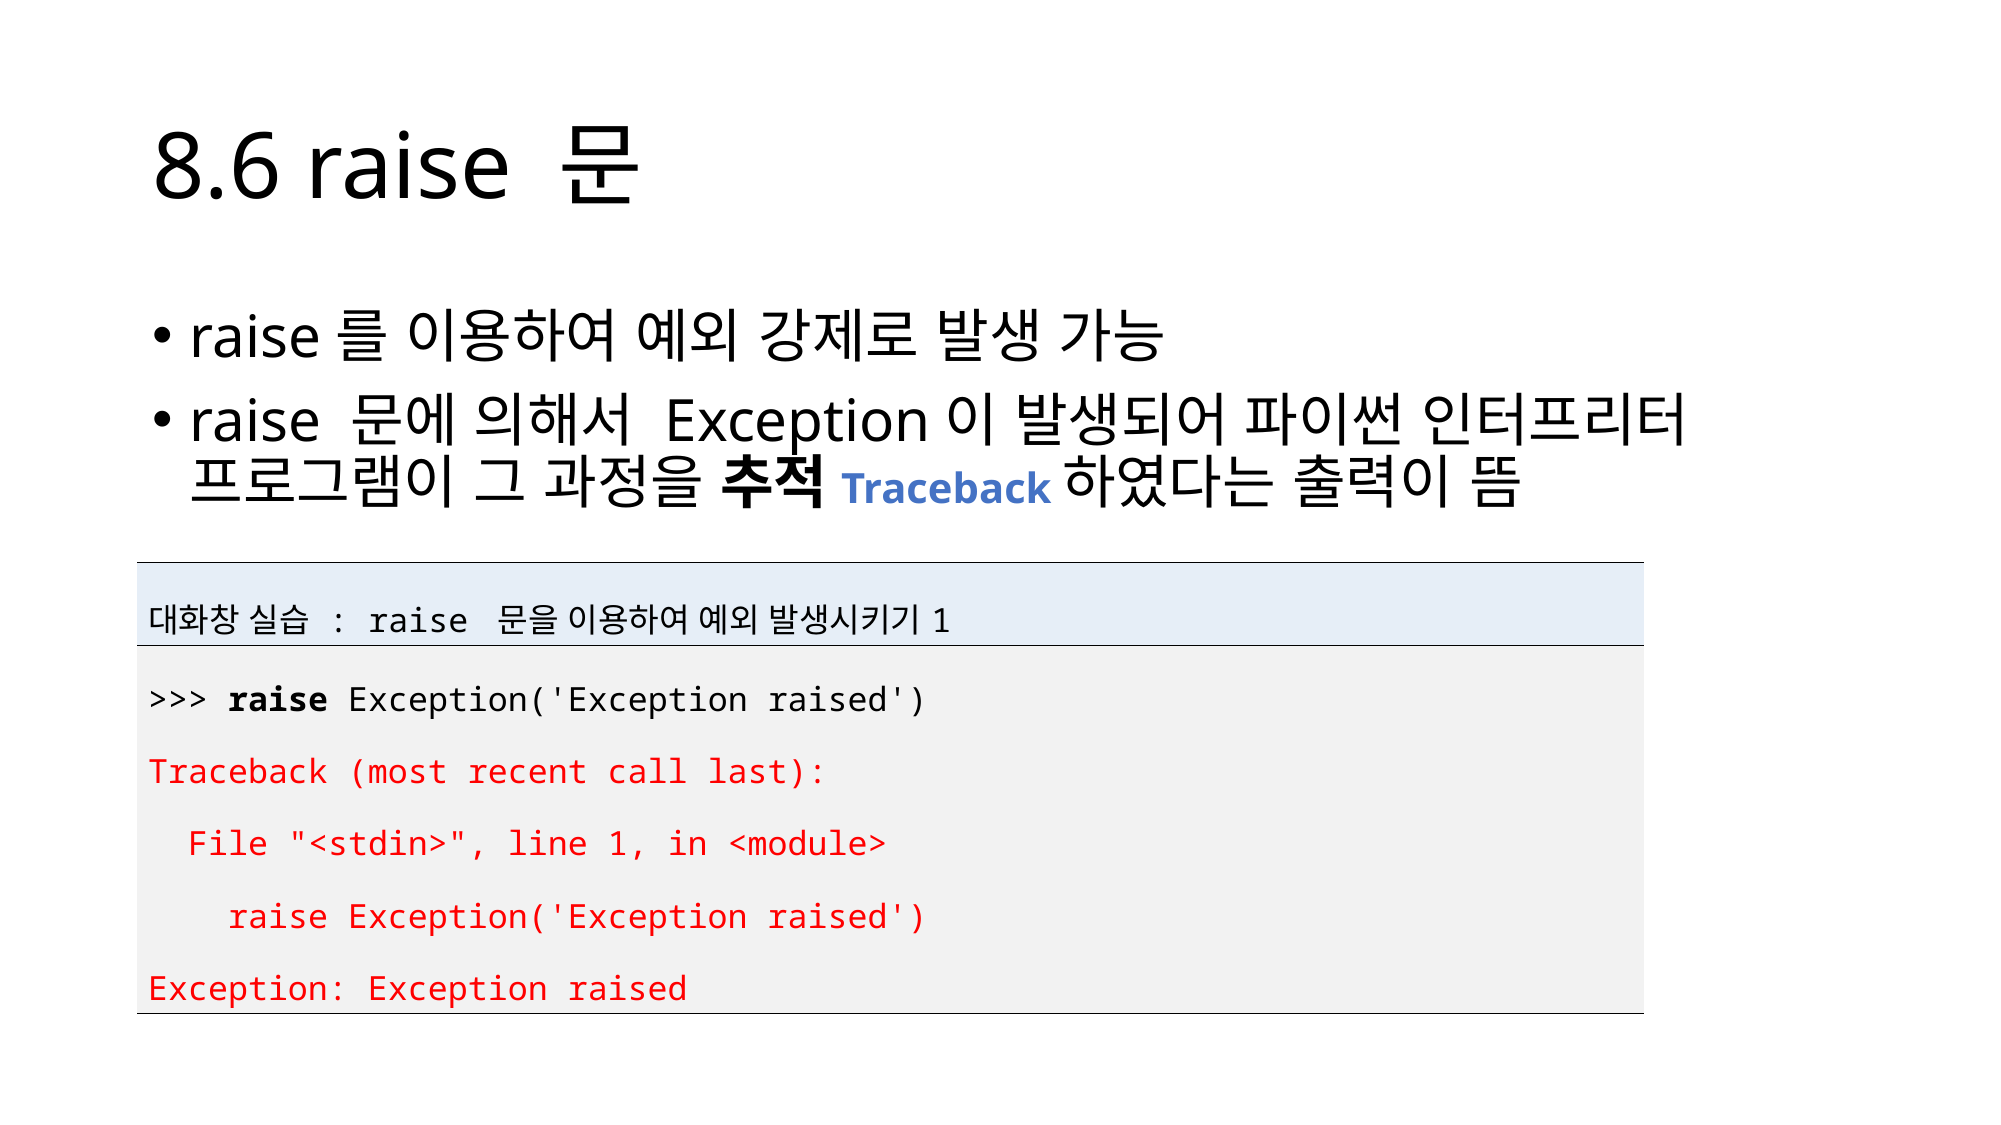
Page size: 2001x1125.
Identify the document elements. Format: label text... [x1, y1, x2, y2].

table_header 대화창 실습 : raise 문을 이용하여 예외 발생시키기1 [137, 563, 1644, 645]
list raise를 이용하여 예외 강제로 발생 가능 raise 문에 의해서 Exception이 발생되어 파이썬 인터프리터 프로그램이 그 과정을 추적Traceback하였다는 출력이 뜸 [137, 299, 1863, 1014]
title 8.6 raise 문 [137, 59, 1863, 278]
table_cell >>> raise Exception('Exception raised') Traceback (most recent call last): File "<stdin>", line 1, in <module> raise Exception('Exception raised') Exception: Exception raised [137, 646, 1644, 1013]
